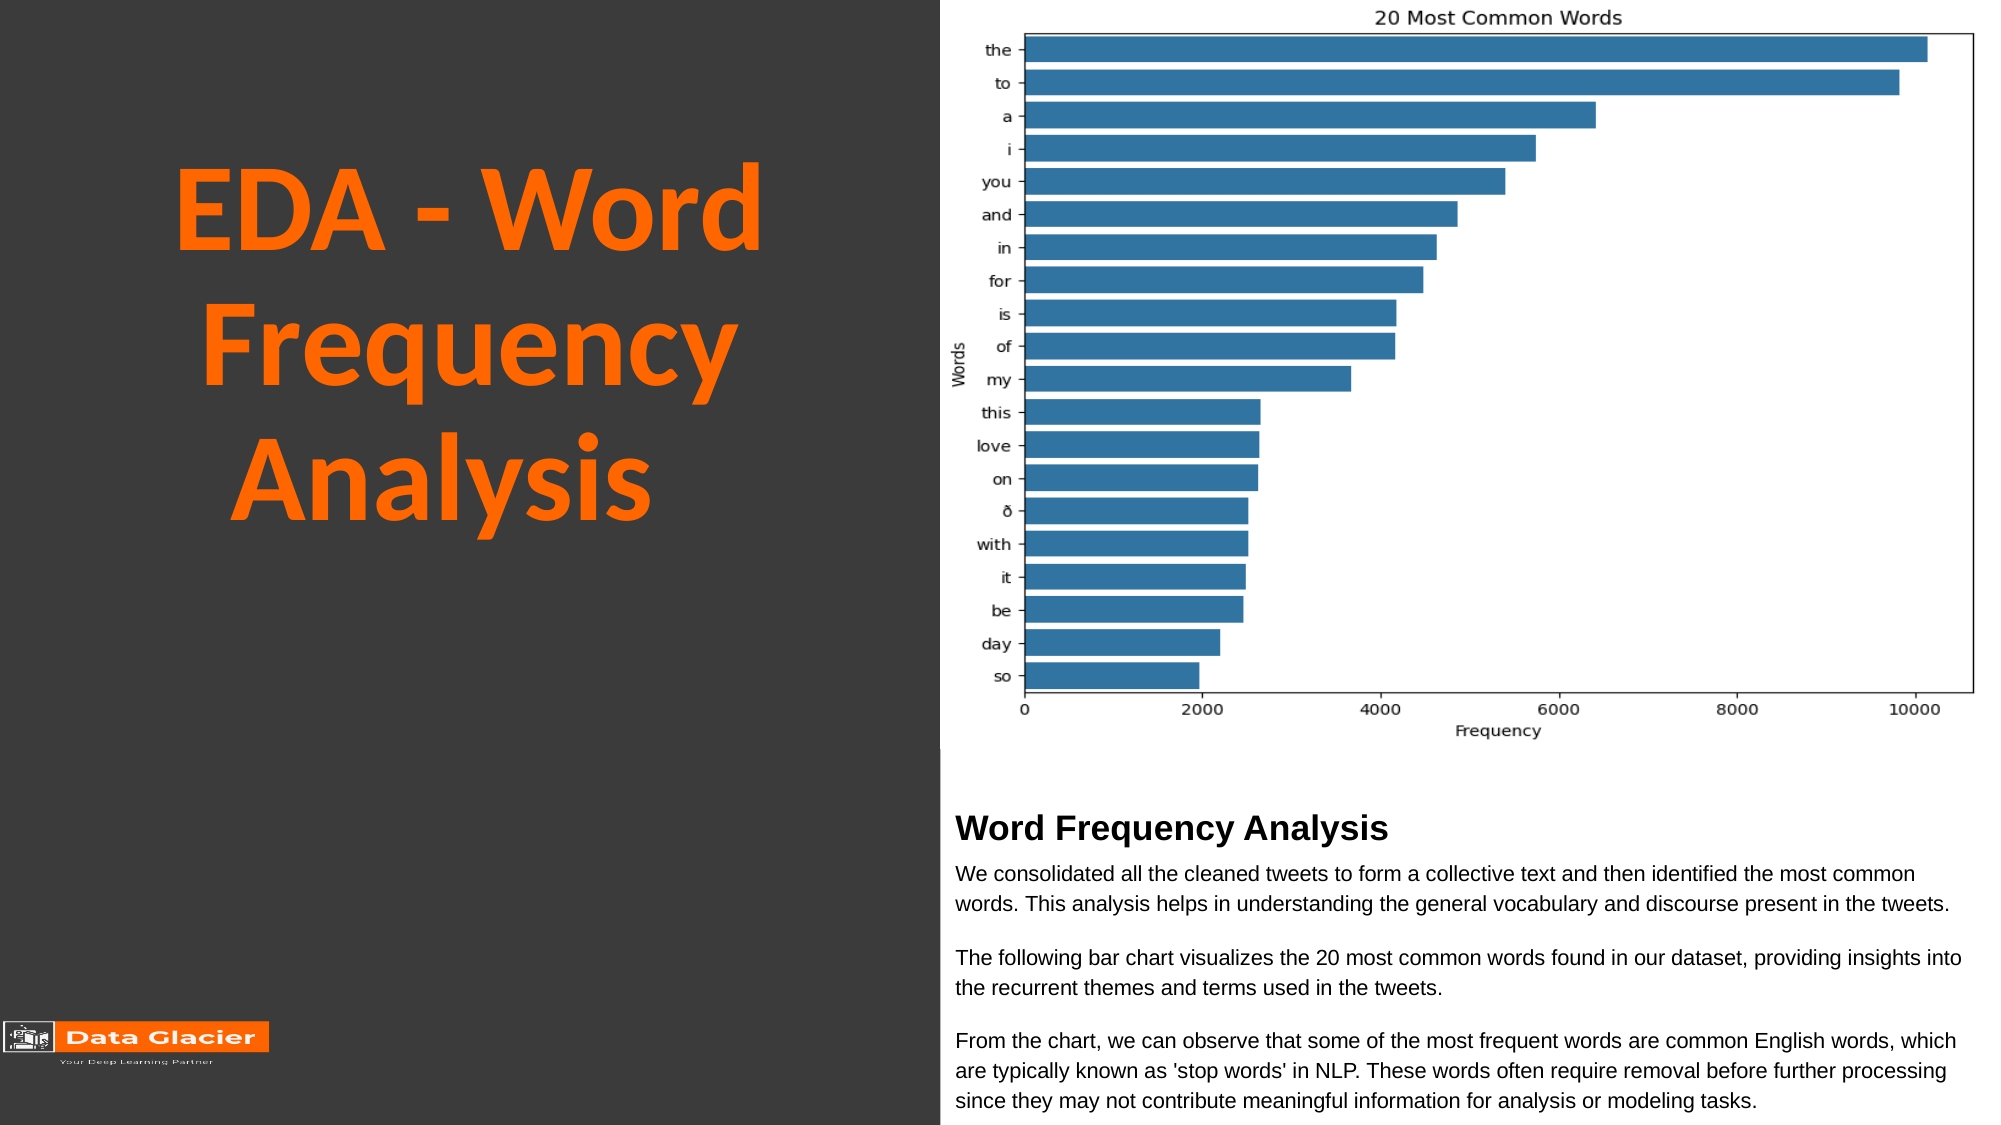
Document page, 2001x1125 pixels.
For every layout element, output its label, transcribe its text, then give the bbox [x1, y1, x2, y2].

picture [0, 961, 272, 1125]
title EDA - Word Frequency Analysis [0, 0, 940, 1125]
picture [940, 0, 1984, 749]
subtitle Word Frequency Analysis We consolidated all the cleaned tweets to form a collective text and then identified the most common words. This analysis helps in understanding the general vocabulary and discourse present in the tweets. The following bar chart visualizes the 20 most common words found in our dataset, providing insights into the recurrent themes and terms used in the tweets. From the chart, we can observe that some of the most frequent words are common English words, which are typically known as 'stop words' in NLP. These words often require removal before further processing since they may not contribute meaningful information for analysis or modeling tasks. [940, 0, 2000, 1125]
